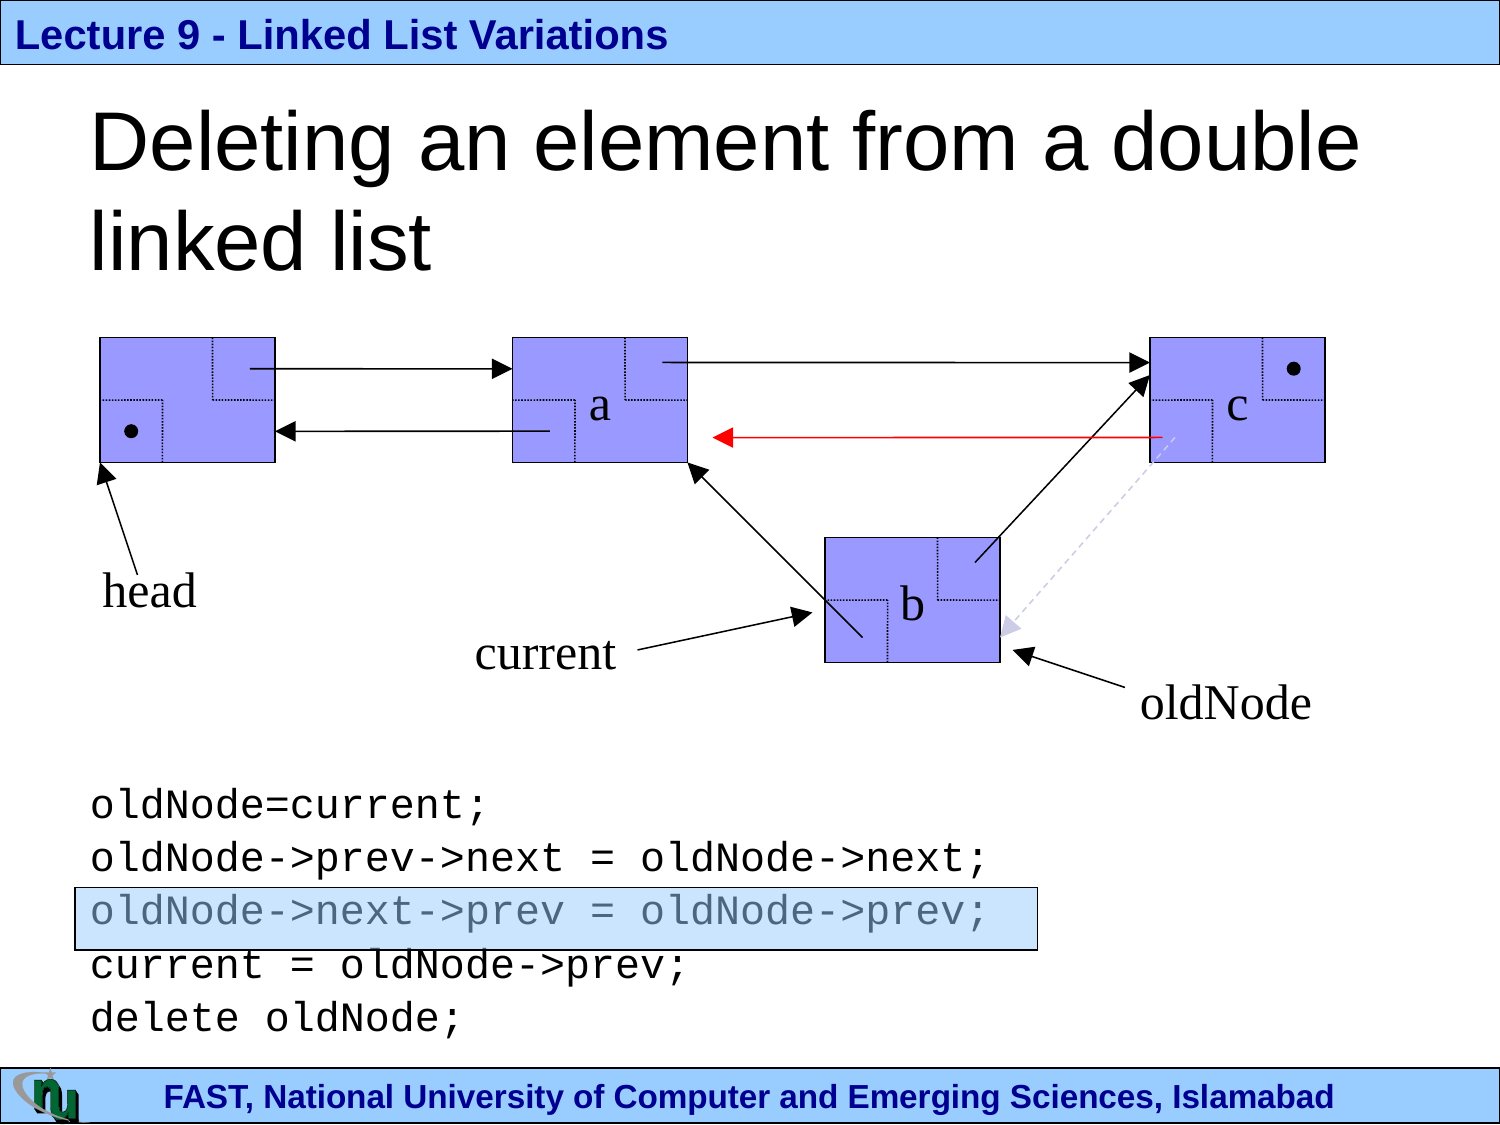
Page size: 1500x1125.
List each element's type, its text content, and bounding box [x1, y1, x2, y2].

text_box [687, 462, 825, 599]
text_box oldNode=current; oldNode->prev->next = oldNode->next; oldNode->next->prev = oldNode->prev; current = oldNode->prev; delete oldNode; [74, 774, 1425, 1075]
text_box [1091, 375, 1150, 437]
text_box [274, 420, 507, 442]
text_box head [87, 549, 212, 625]
text_box [279, 358, 513, 380]
text_box [99, 337, 275, 463]
text_box [74, 887, 1038, 950]
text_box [99, 399, 163, 463]
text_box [937, 537, 1001, 601]
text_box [1149, 399, 1213, 463]
text_box [1012, 646, 1126, 688]
text_box [96, 470, 138, 575]
text_box oldNode [1124, 662, 1363, 738]
text_box [691, 352, 1150, 373]
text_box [212, 337, 276, 401]
text_box a [512, 337, 688, 463]
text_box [1262, 337, 1326, 401]
text_box b [825, 537, 1000, 663]
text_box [824, 599, 888, 663]
text_box [999, 615, 1022, 638]
text_box Deleting an element from a double linked list [74, 74, 1425, 300]
text_box [637, 606, 813, 651]
text_box current [459, 612, 632, 688]
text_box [624, 337, 688, 401]
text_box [512, 399, 576, 463]
text_box [712, 427, 1144, 448]
text_box c [1149, 337, 1325, 463]
